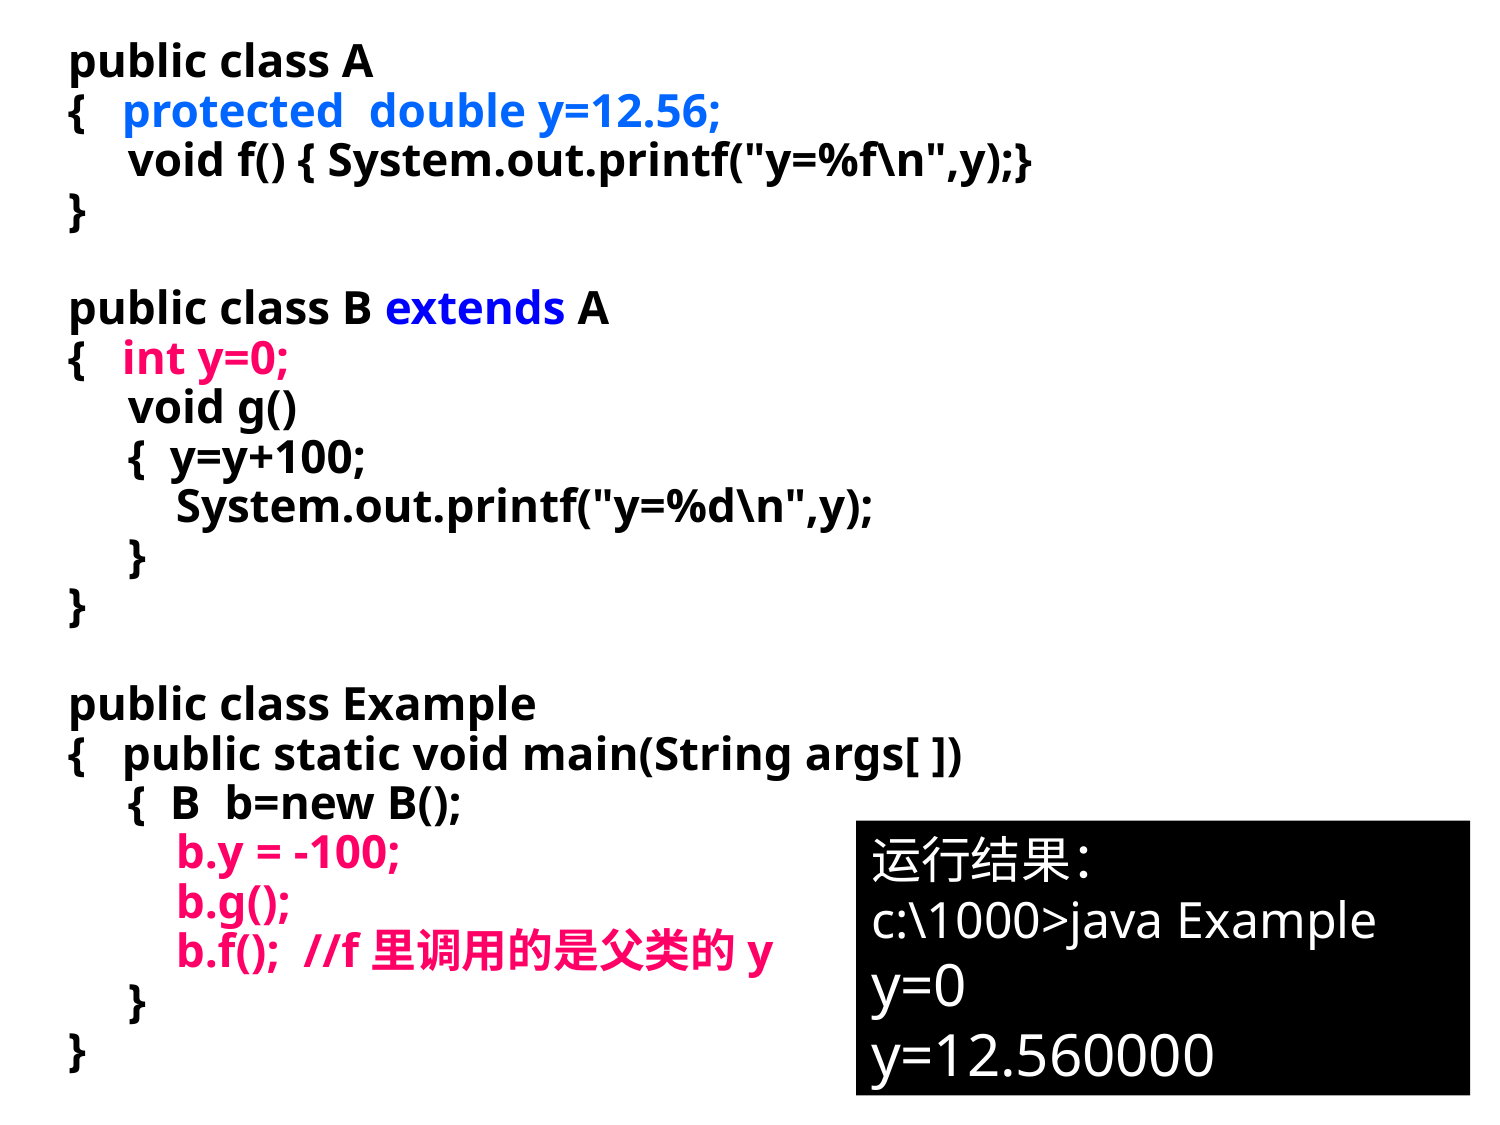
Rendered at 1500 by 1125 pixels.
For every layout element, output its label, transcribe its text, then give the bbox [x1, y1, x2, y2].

text_box public class A { protected double y=12.56; void f() { System.out.printf("y=%f\n",y);} } public class B extends A { int y=0; void g() { y=y+100; System.out.printf("y=%d\n",y); } } public class Example { public static void main(String args[ ]) { B b=new B(); b.y = -100; b.g(); b.f(); //f里调用的是父类的y } } [53, 31, 1317, 1084]
text_box 运行结果： c:\1000>java Example y=0 y=12.560000 [856, 820, 1471, 1096]
